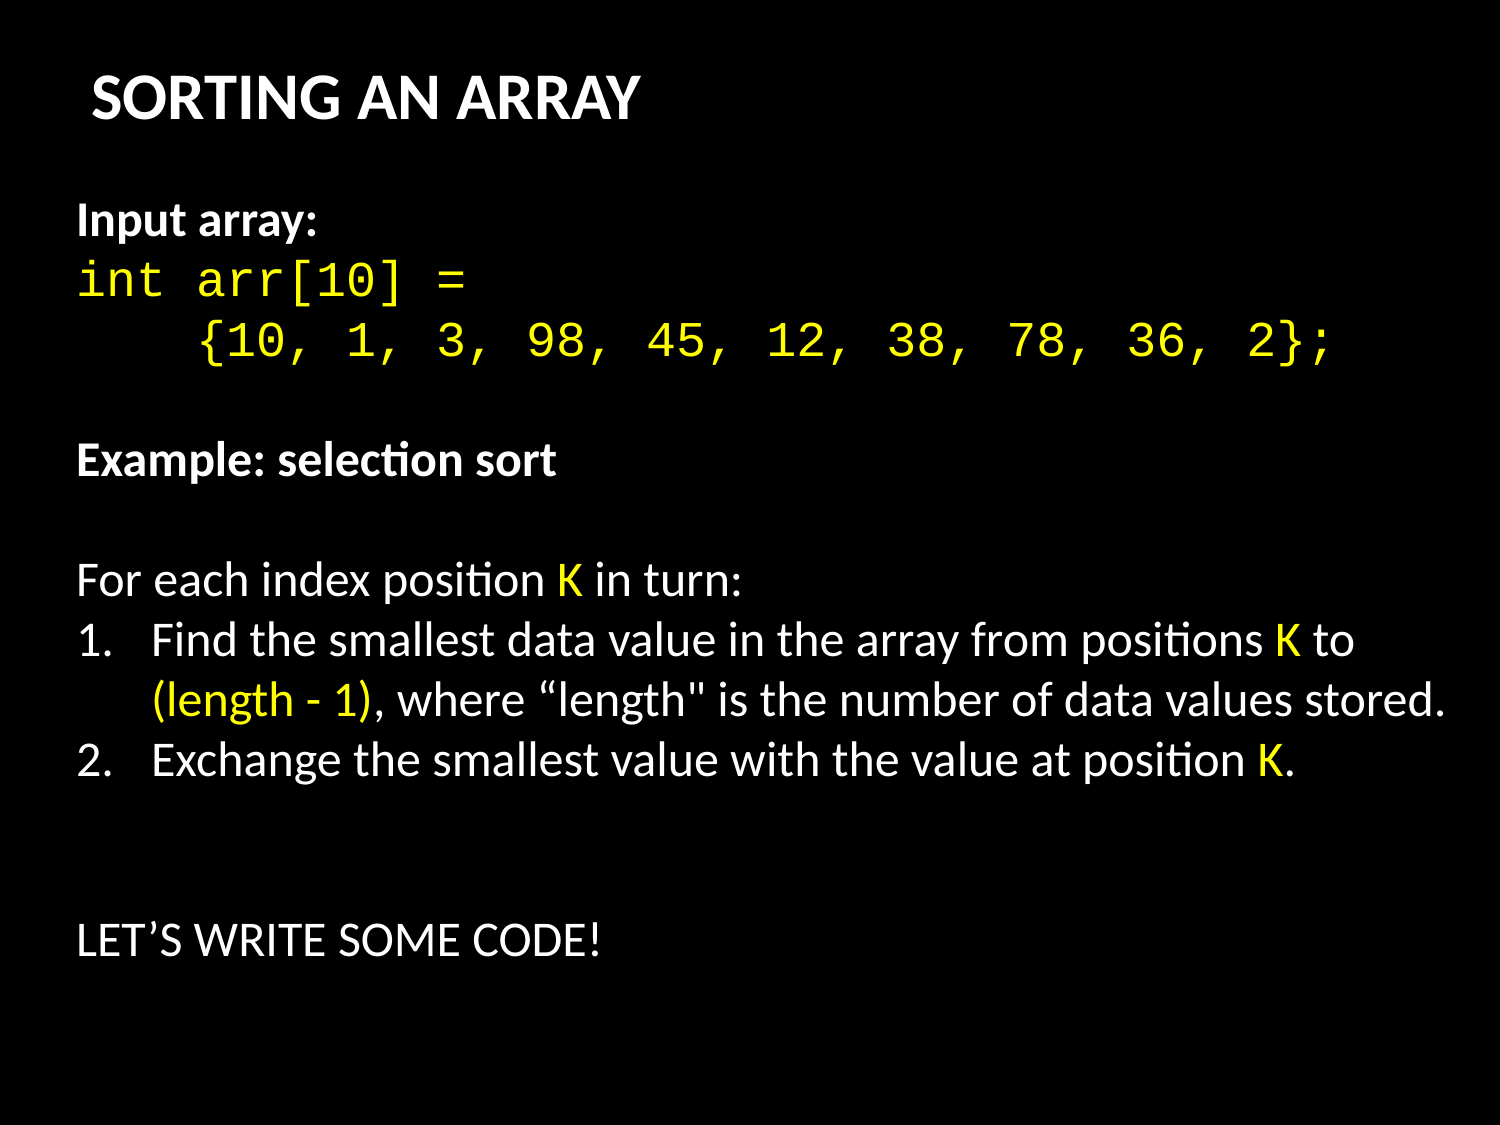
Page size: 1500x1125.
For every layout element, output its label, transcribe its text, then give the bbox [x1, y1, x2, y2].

text_box Input array: int arr[10] = {10, 1, 3, 98, 45, 12, 38, 78, 36, 2}; Example: selection sort For each index position K in turn: Find the smallest data value in the array from positions K to (length - 1), where “length" is the number of data values stored. Exchange the smallest value with the value at position K. LET’S WRITE SOME CODE! [61, 179, 1479, 975]
text_box SORTING AN ARRAY [76, 45, 657, 141]
